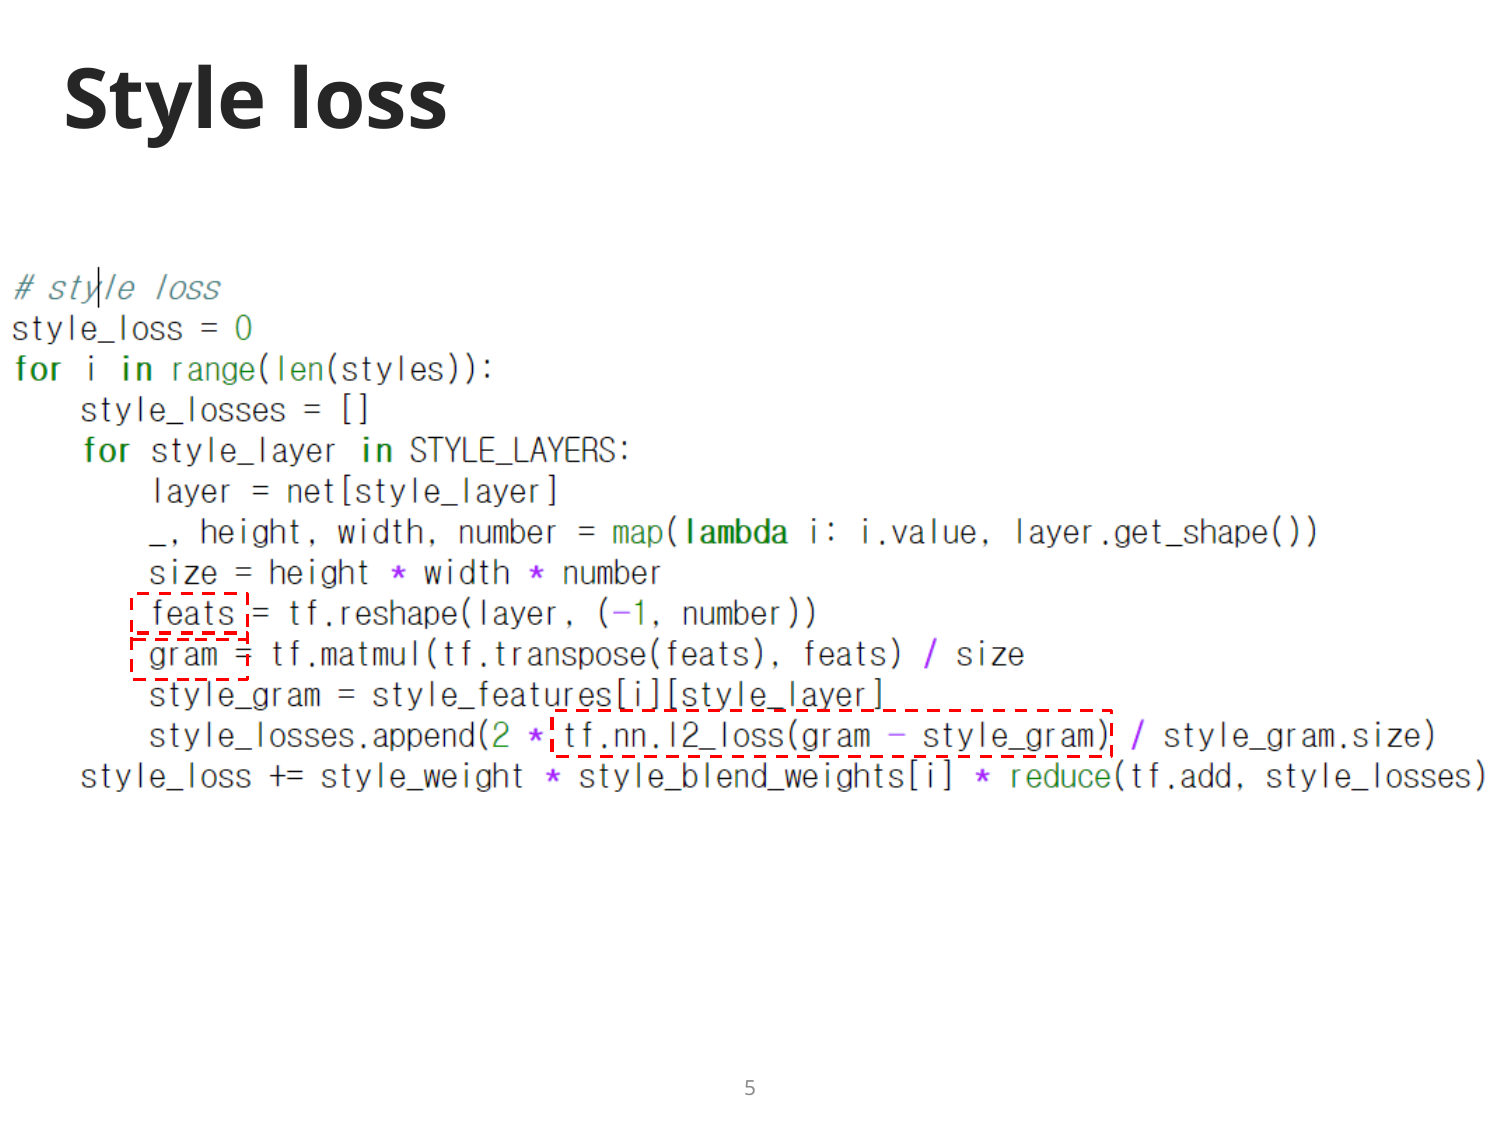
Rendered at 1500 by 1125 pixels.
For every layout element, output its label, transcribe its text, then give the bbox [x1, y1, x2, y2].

slide_number 5 [575, 1058, 925, 1119]
title Style loss [48, 41, 1456, 149]
picture [0, 263, 1493, 799]
